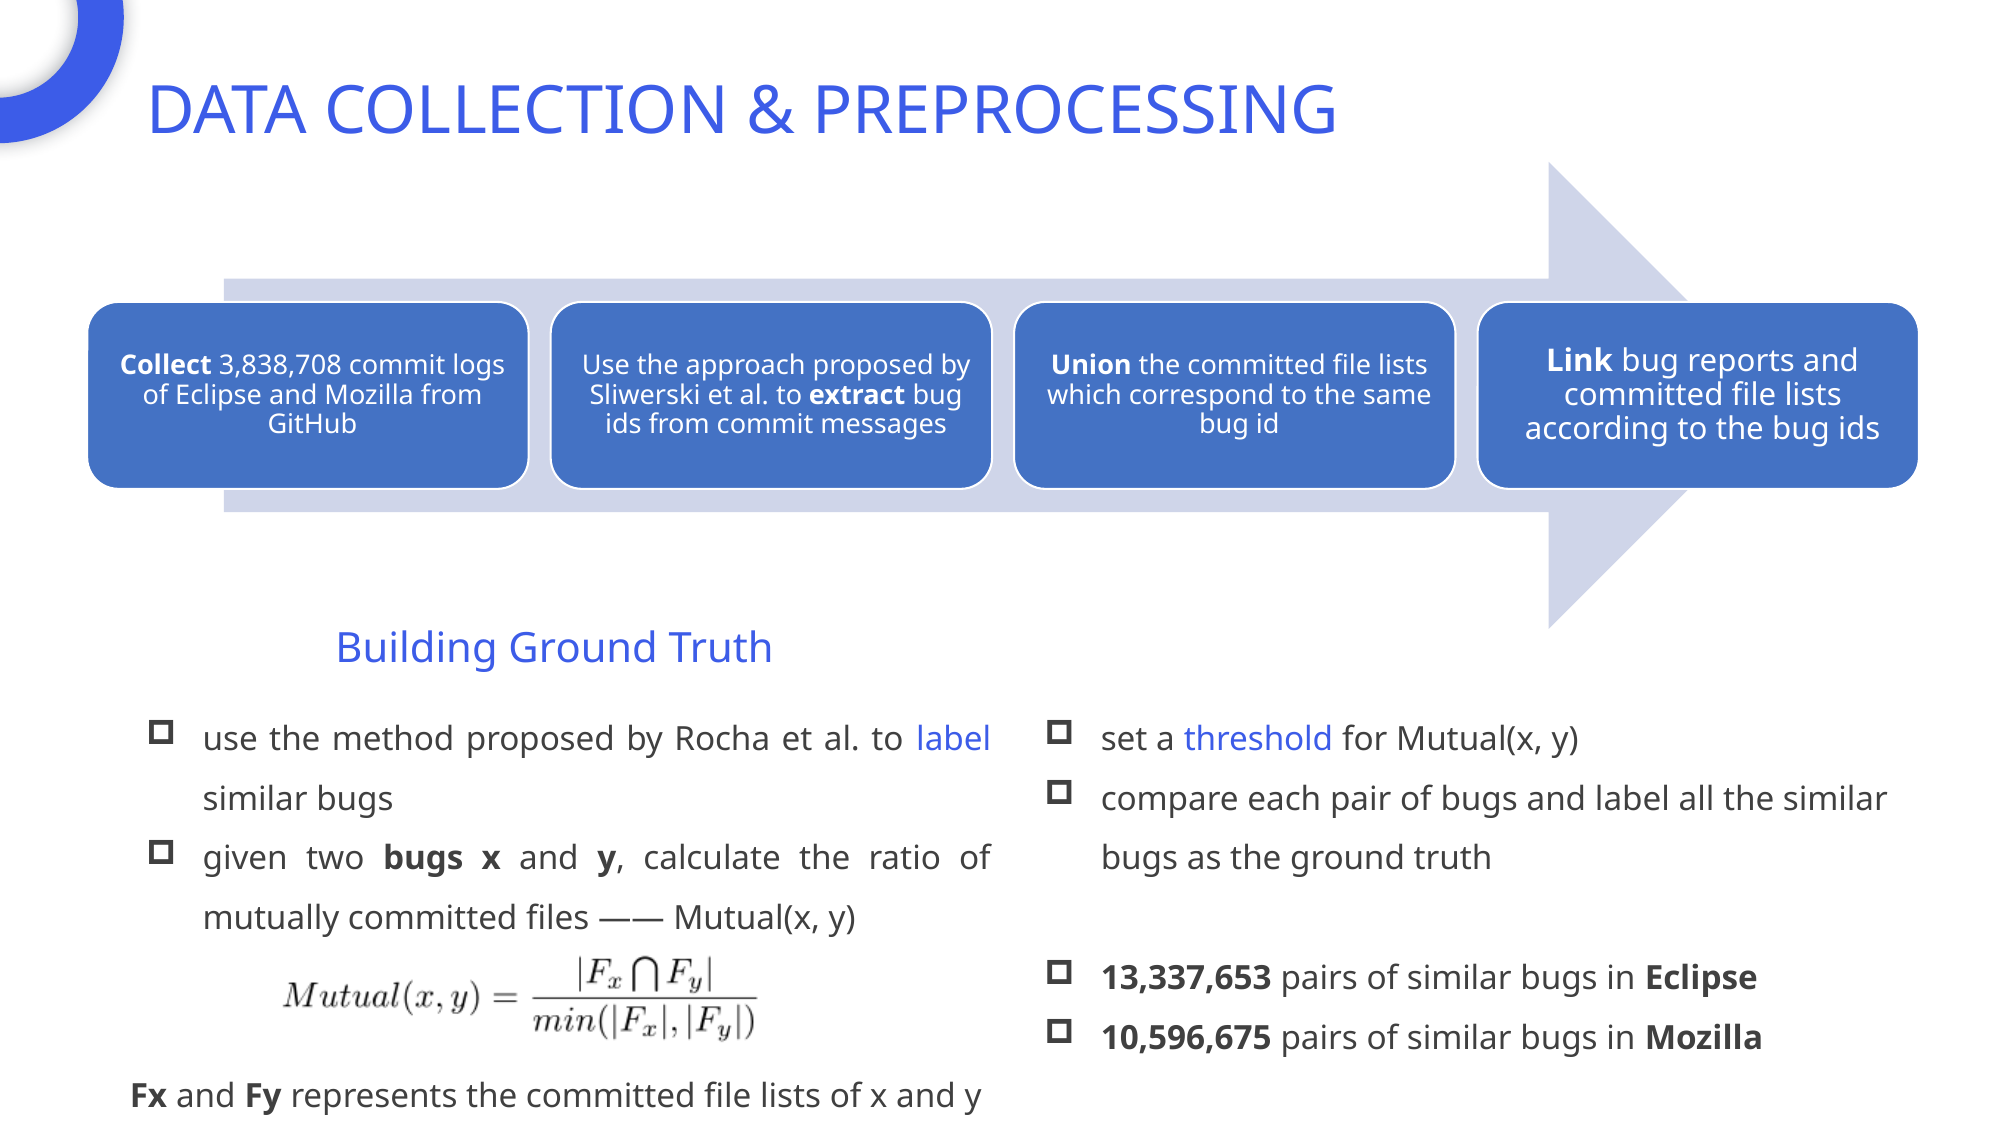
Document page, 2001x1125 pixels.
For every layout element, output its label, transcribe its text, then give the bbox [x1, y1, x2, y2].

text_box Fx and Fy represents the committed file lists of x and y [115, 1046, 1023, 1122]
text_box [131, 613, 1006, 940]
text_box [86, 161, 1920, 629]
text_box set a threshold for Mutual(x, y) compare each pair of bugs and label all the similar bugs as the ground truth 13,337,653 pairs of similar bugs in Eclipse 10,596,675 pairs of similar bugs in Mozilla [1029, 689, 1904, 1064]
picture [236, 940, 873, 1060]
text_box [0, 0, 1467, 156]
